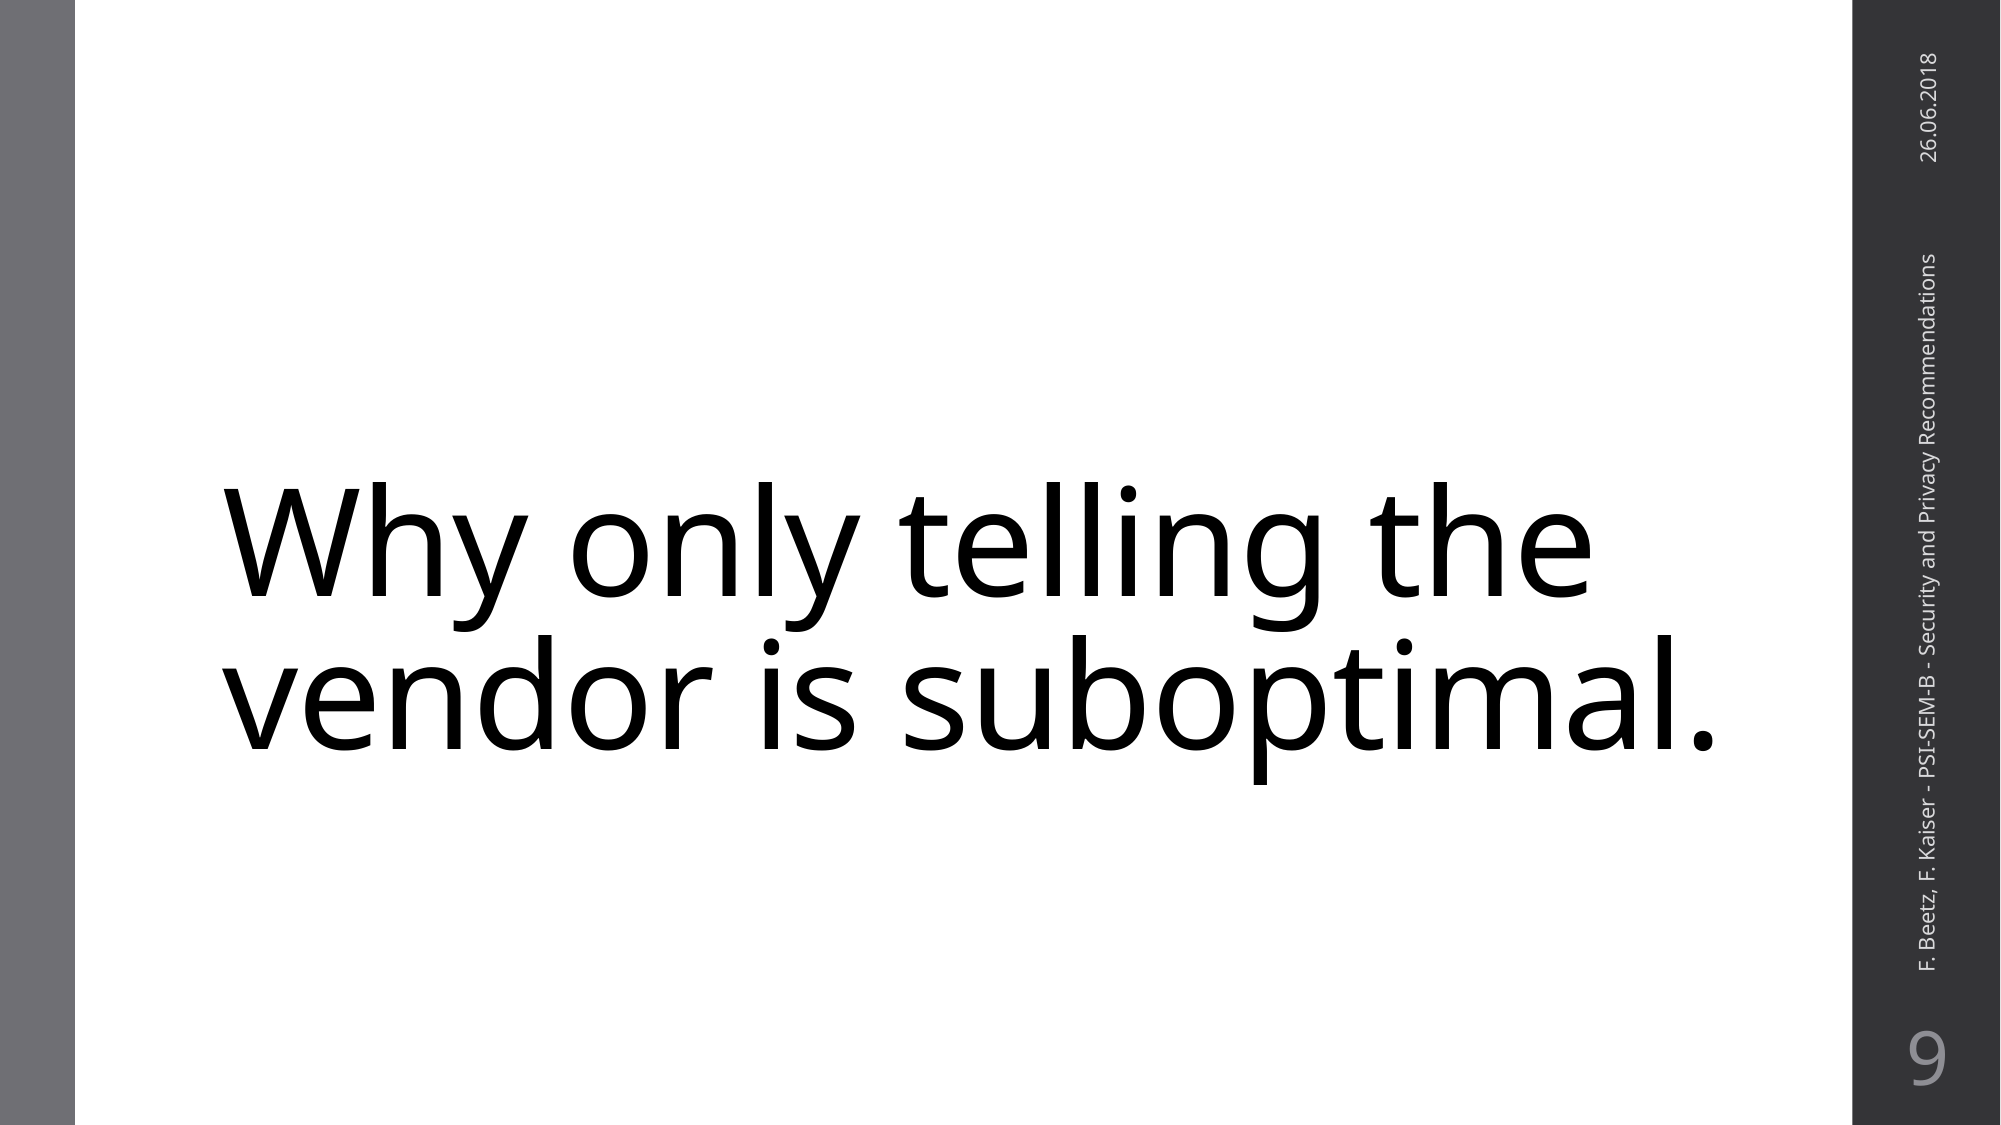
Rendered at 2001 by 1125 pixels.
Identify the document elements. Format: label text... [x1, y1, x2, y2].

slide_number 10 [1852, 1012, 2000, 1110]
footer F. Beetz, F. Kaiser - PSI-SEM-B - Security and Privacy Recommendations [1897, 37, 1958, 988]
title Why only telling the vendor is suboptimal. [206, 124, 1752, 788]
